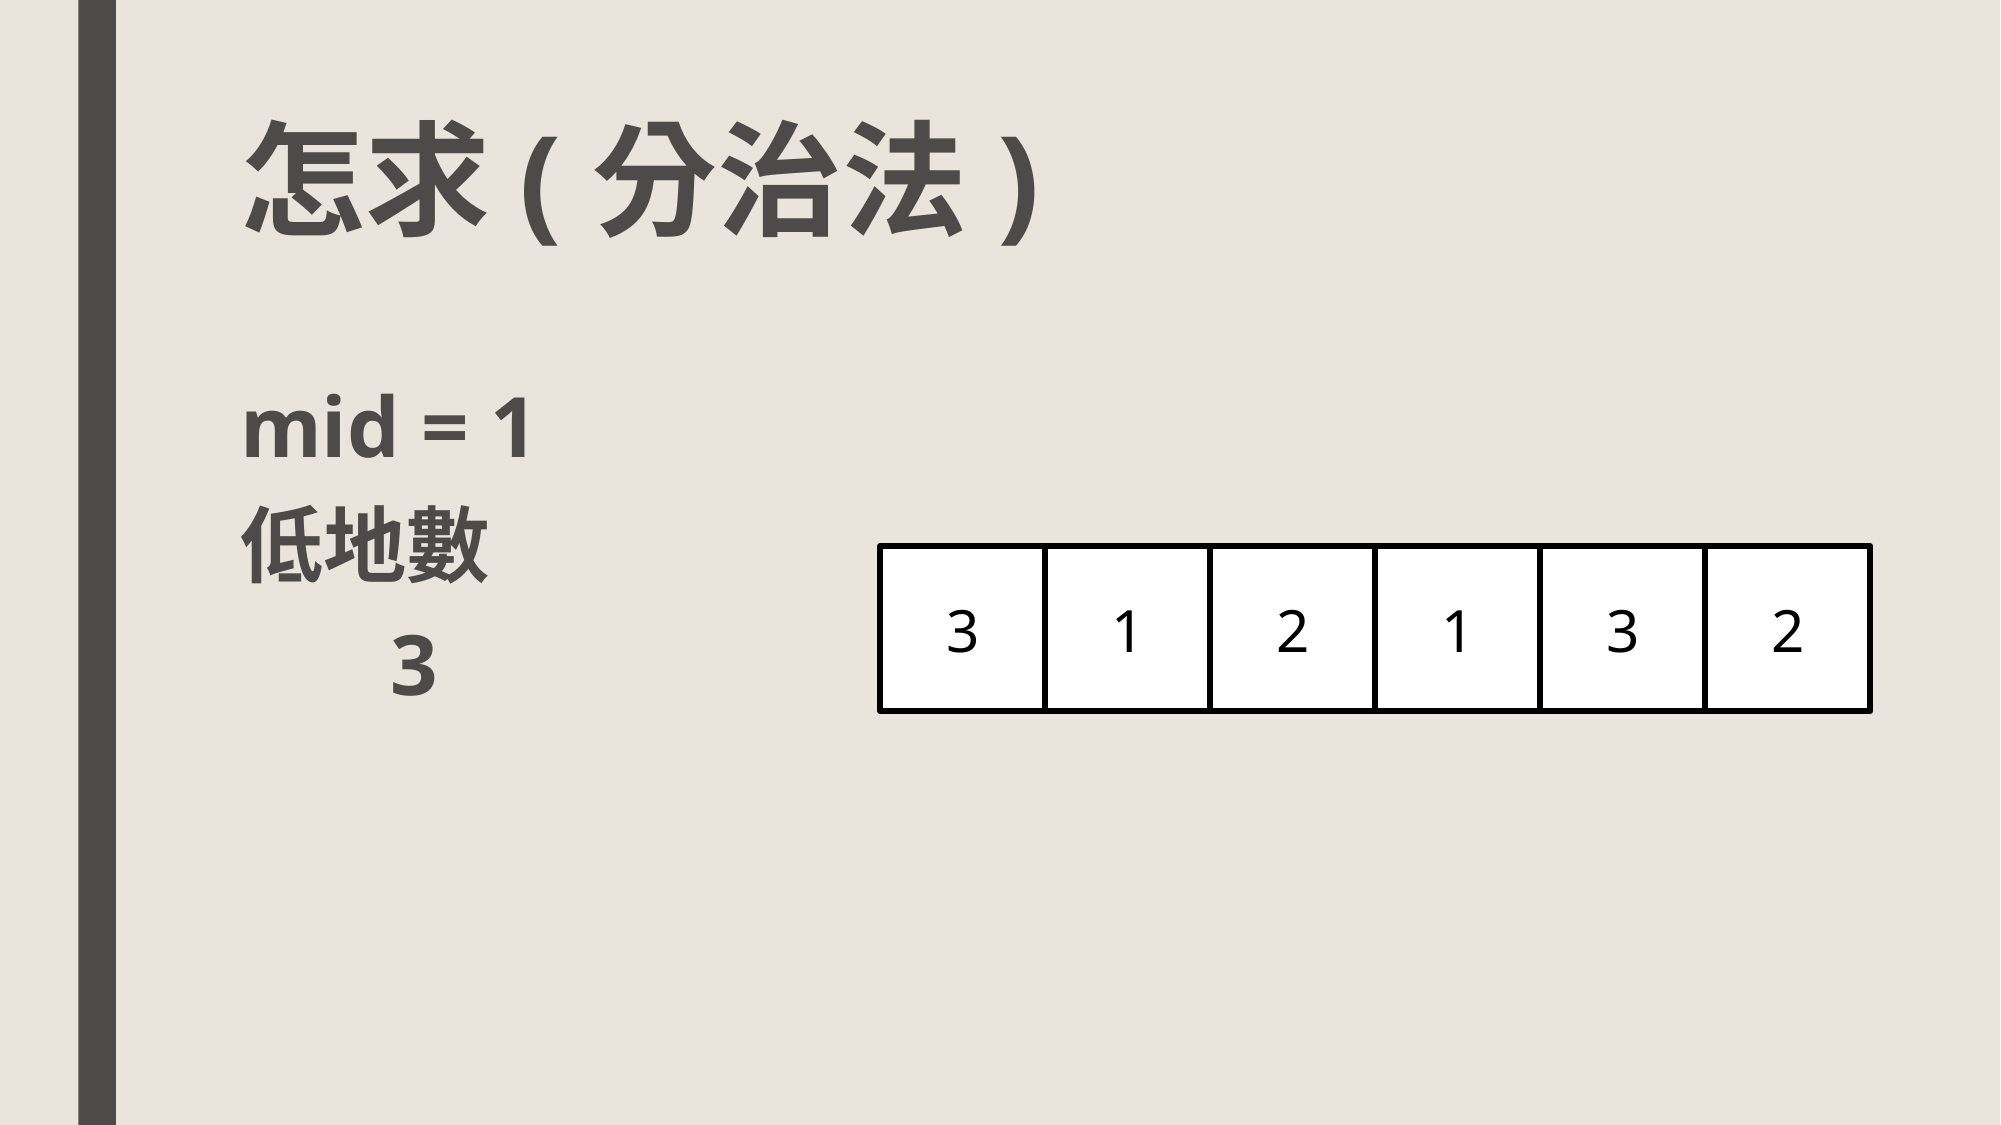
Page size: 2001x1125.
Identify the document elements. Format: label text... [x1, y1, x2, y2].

text_box 2 [1800, 543, 1873, 714]
list mid = 1 低地數 3 [225, 375, 1800, 963]
title 怎求(分治法) [225, 112, 1800, 357]
